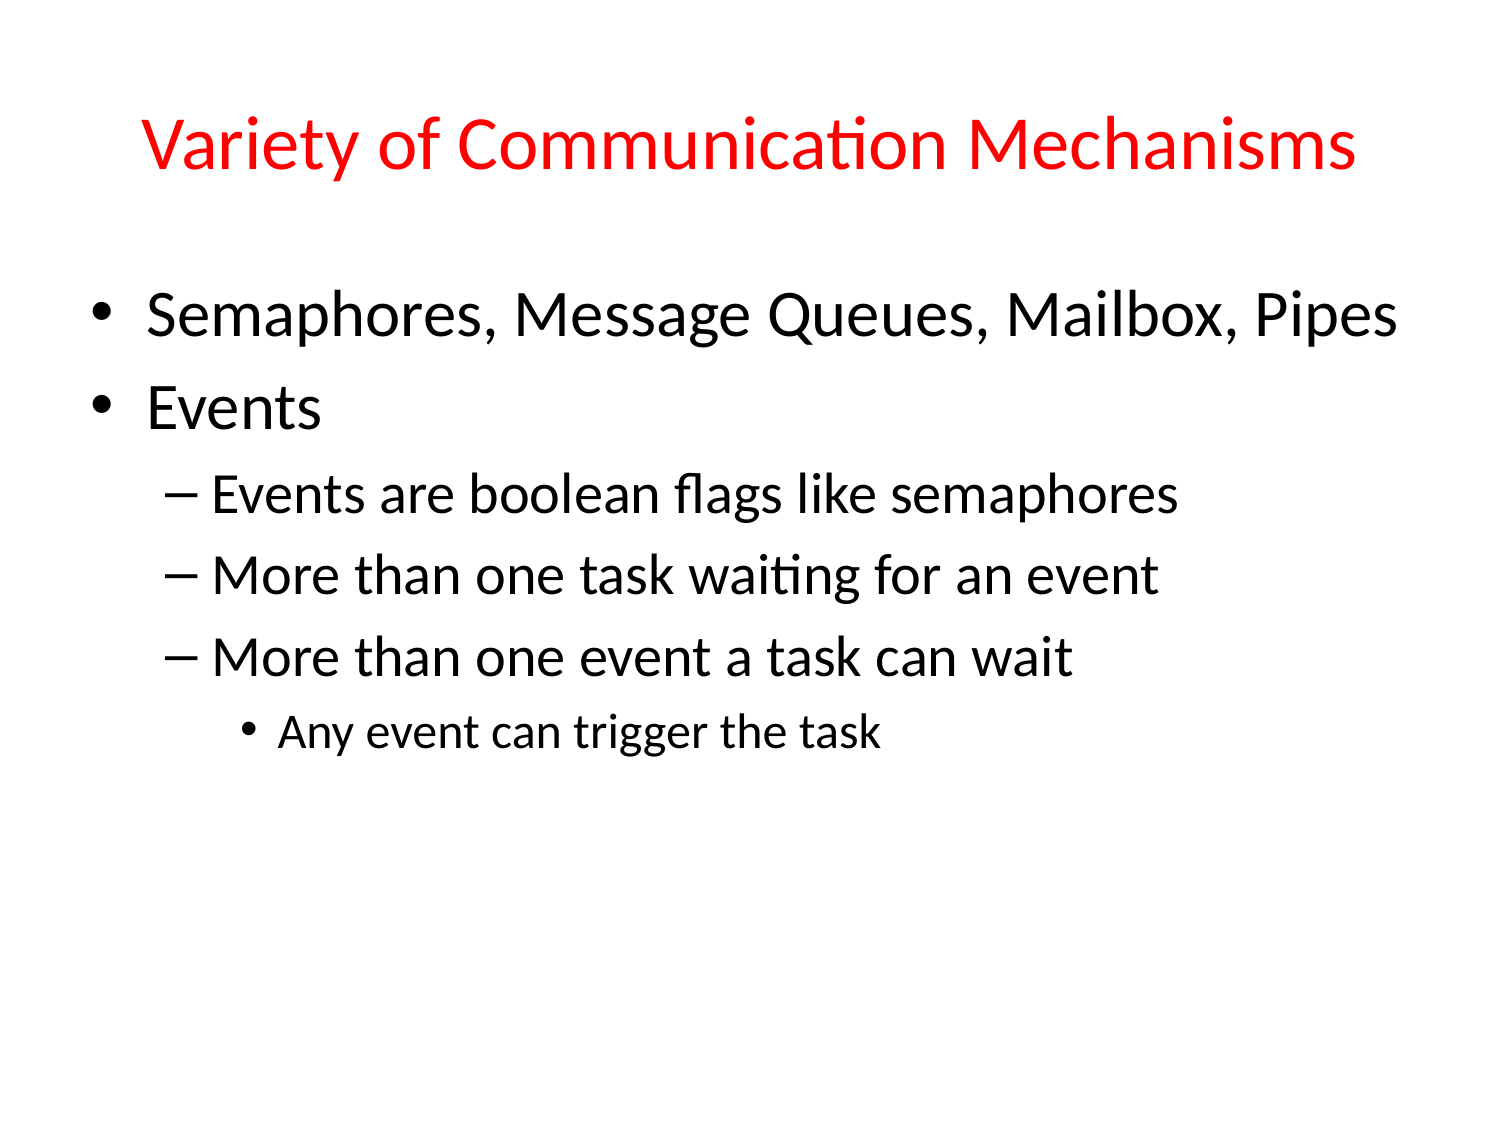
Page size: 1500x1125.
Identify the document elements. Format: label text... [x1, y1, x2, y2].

title Variety of Communication Mechanisms [75, 45, 1425, 233]
list Semaphores, Message Queues, Mailbox, Pipes Events Events are boolean flags like semaphores More than one task waiting for an event More than one event a task can wait Any event can trigger the task [75, 262, 1425, 1005]
